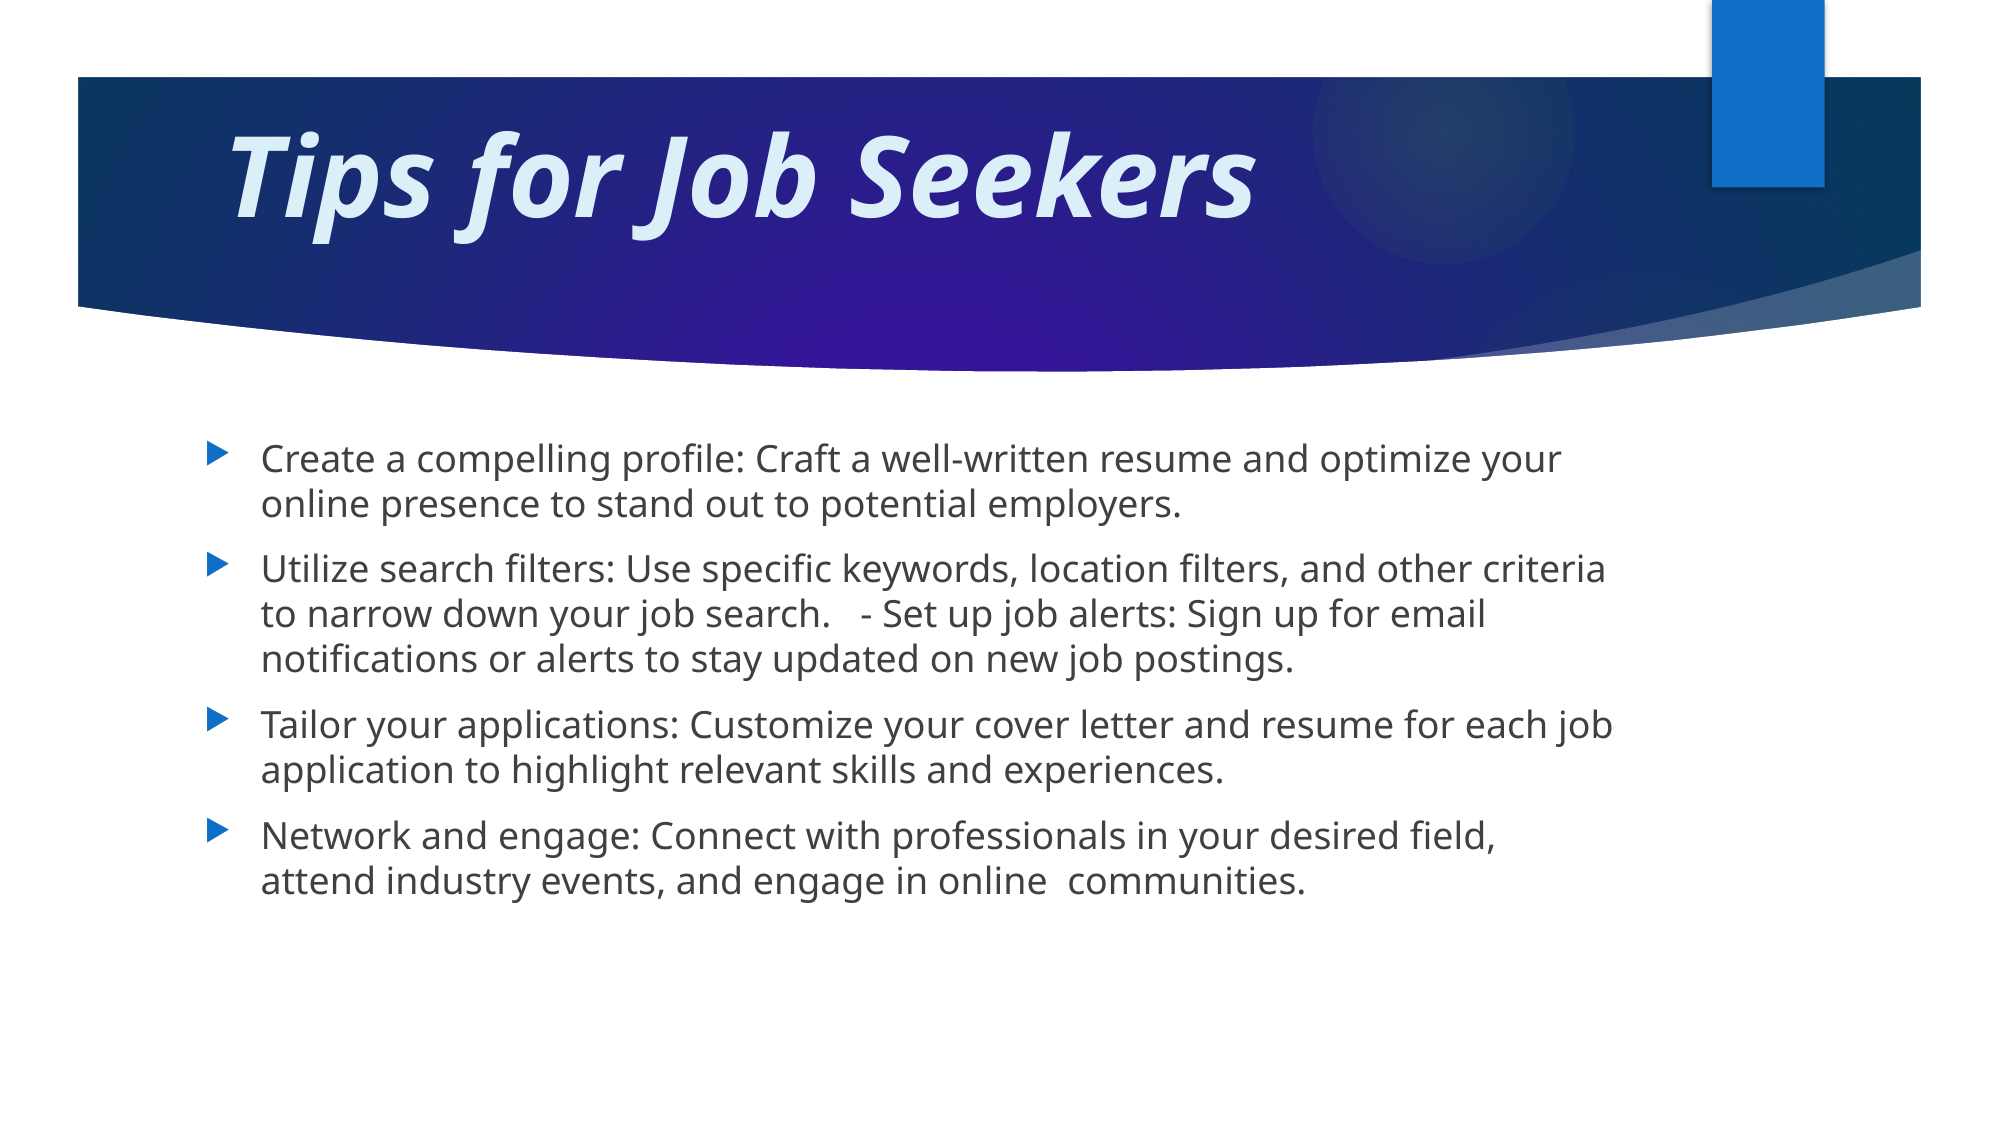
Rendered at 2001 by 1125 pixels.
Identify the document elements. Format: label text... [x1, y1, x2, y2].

list Create a compelling profile: Craft a well-written resume and optimize your online presence to stand out to potential employers. Utilize search filters: Use specific keywords, location filters, and other criteria to narrow down your job search. - Set up job alerts: Sign up for email notifications or alerts to stay updated on new job postings. Tailor your applications: Customize your cover letter and resume for each job application to highlight relevant skills and experiences. Network and engage: Connect with professionals in your desired field, attend industry events, and engage in online communities. [189, 427, 1638, 988]
title Tips for Job Seekers [189, 159, 1627, 276]
